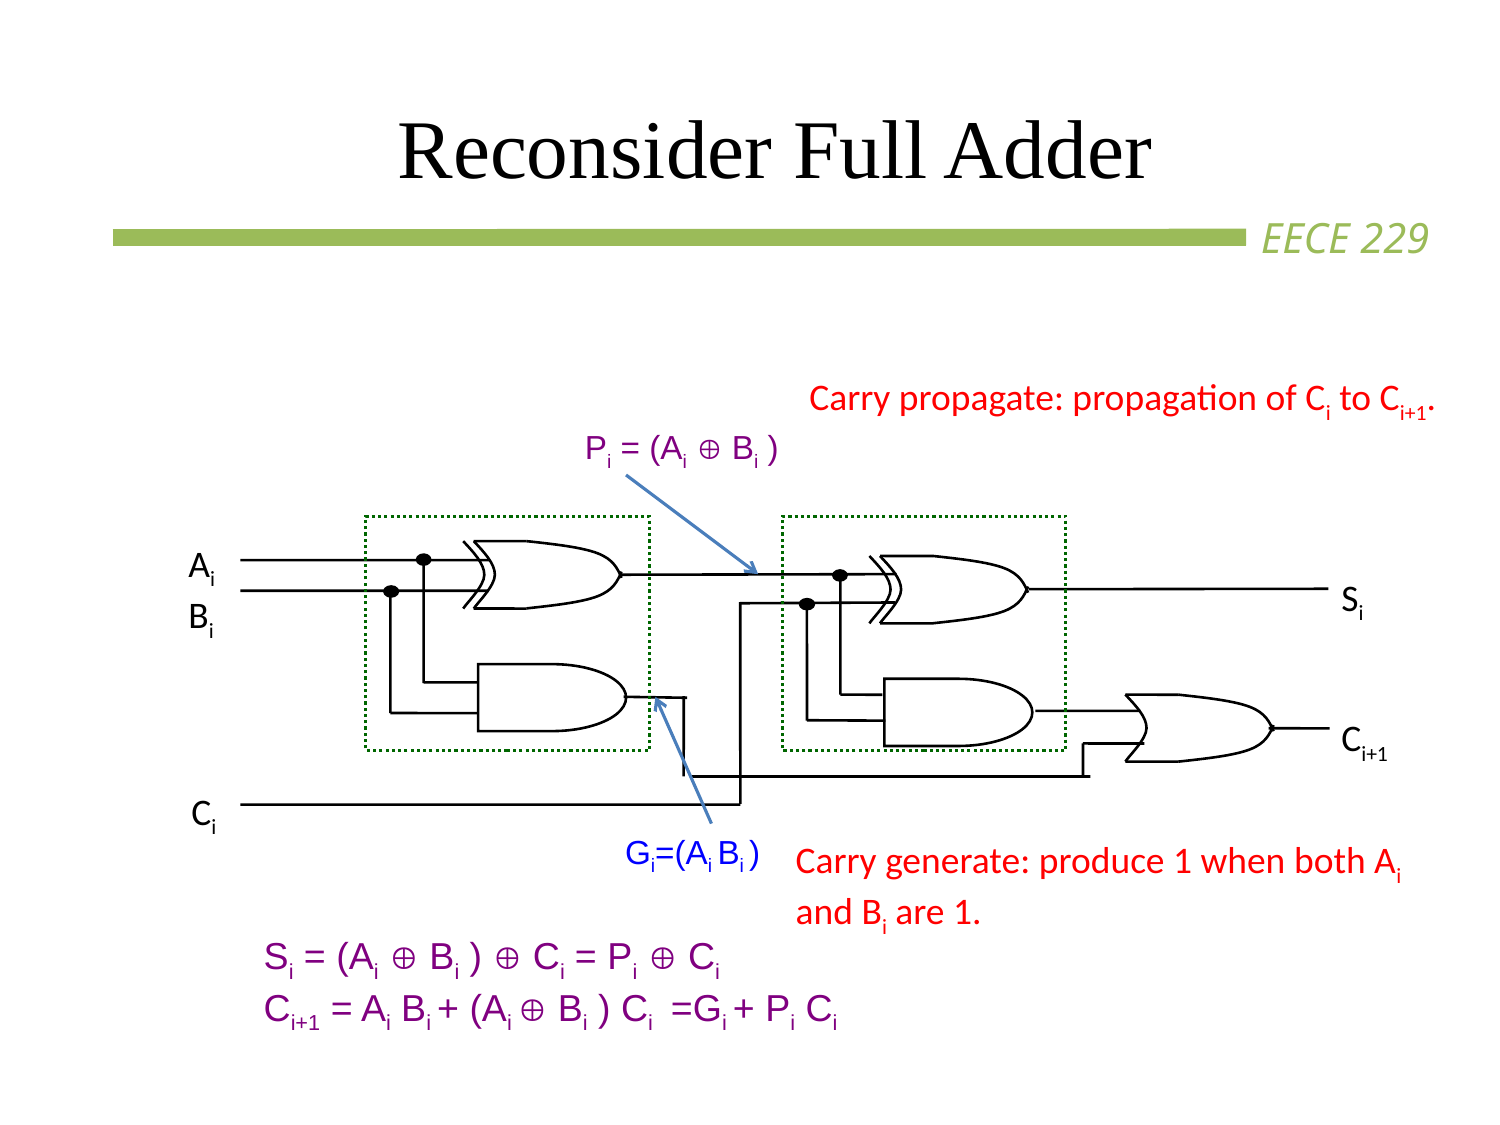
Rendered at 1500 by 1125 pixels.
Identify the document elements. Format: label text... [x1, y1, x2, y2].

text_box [623, 696, 712, 824]
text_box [619, 474, 627, 575]
text_box Si = (Ai  Bi )  Ci = Pi  Ci Ci+1 = Ai Bi + (Ai  Bi ) Ci =Gi + Pi Ci [249, 924, 853, 1094]
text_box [173, 532, 1411, 881]
text_box Carry generate: produce 1 when both Ai and Bi are 1. [780, 829, 1423, 947]
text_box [365, 516, 1067, 751]
text_box Pi = (Ai  Bi ) [570, 419, 880, 463]
text_box Reconsider Full Adder [382, 87, 1168, 203]
text_box Carry propagate: propagation of Ci to Ci+1. [794, 365, 1462, 432]
